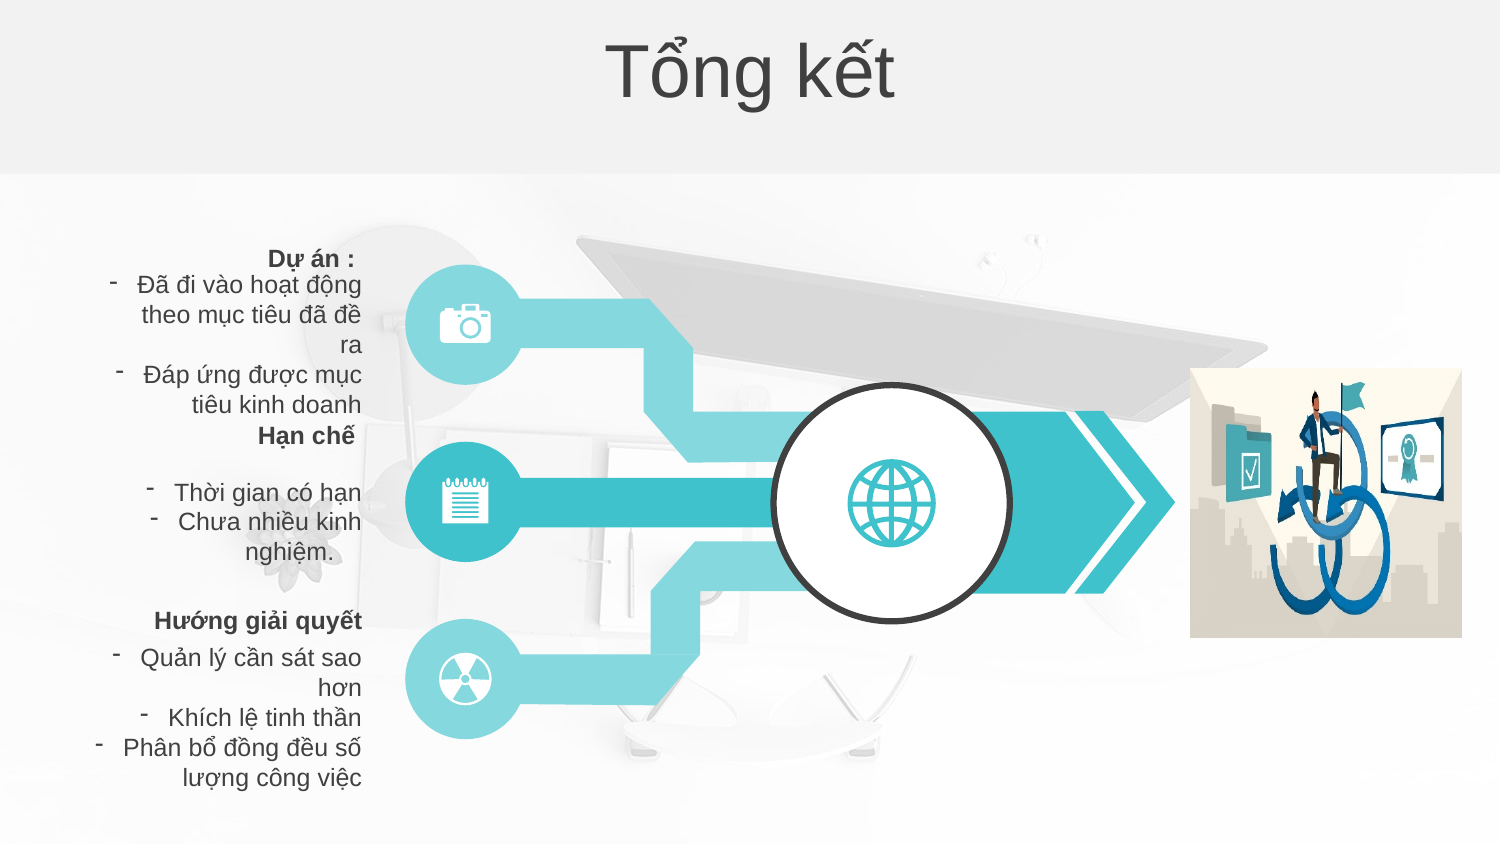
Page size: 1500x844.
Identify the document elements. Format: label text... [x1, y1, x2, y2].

text_box [437, 301, 493, 345]
picture [0, 174, 1500, 844]
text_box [518, 298, 833, 463]
text_box [403, 262, 521, 387]
text_box [403, 616, 517, 742]
text_box [1072, 408, 1177, 596]
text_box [71, 411, 378, 575]
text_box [71, 590, 378, 844]
text_box [771, 383, 1012, 624]
text_box [440, 475, 491, 526]
text_box [968, 409, 1137, 596]
list Tổng kết [0, 20, 1500, 115]
text_box [403, 439, 522, 565]
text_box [511, 541, 826, 706]
text_box [512, 476, 774, 530]
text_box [71, 234, 378, 411]
text_box [436, 650, 494, 708]
text_box [845, 457, 938, 550]
